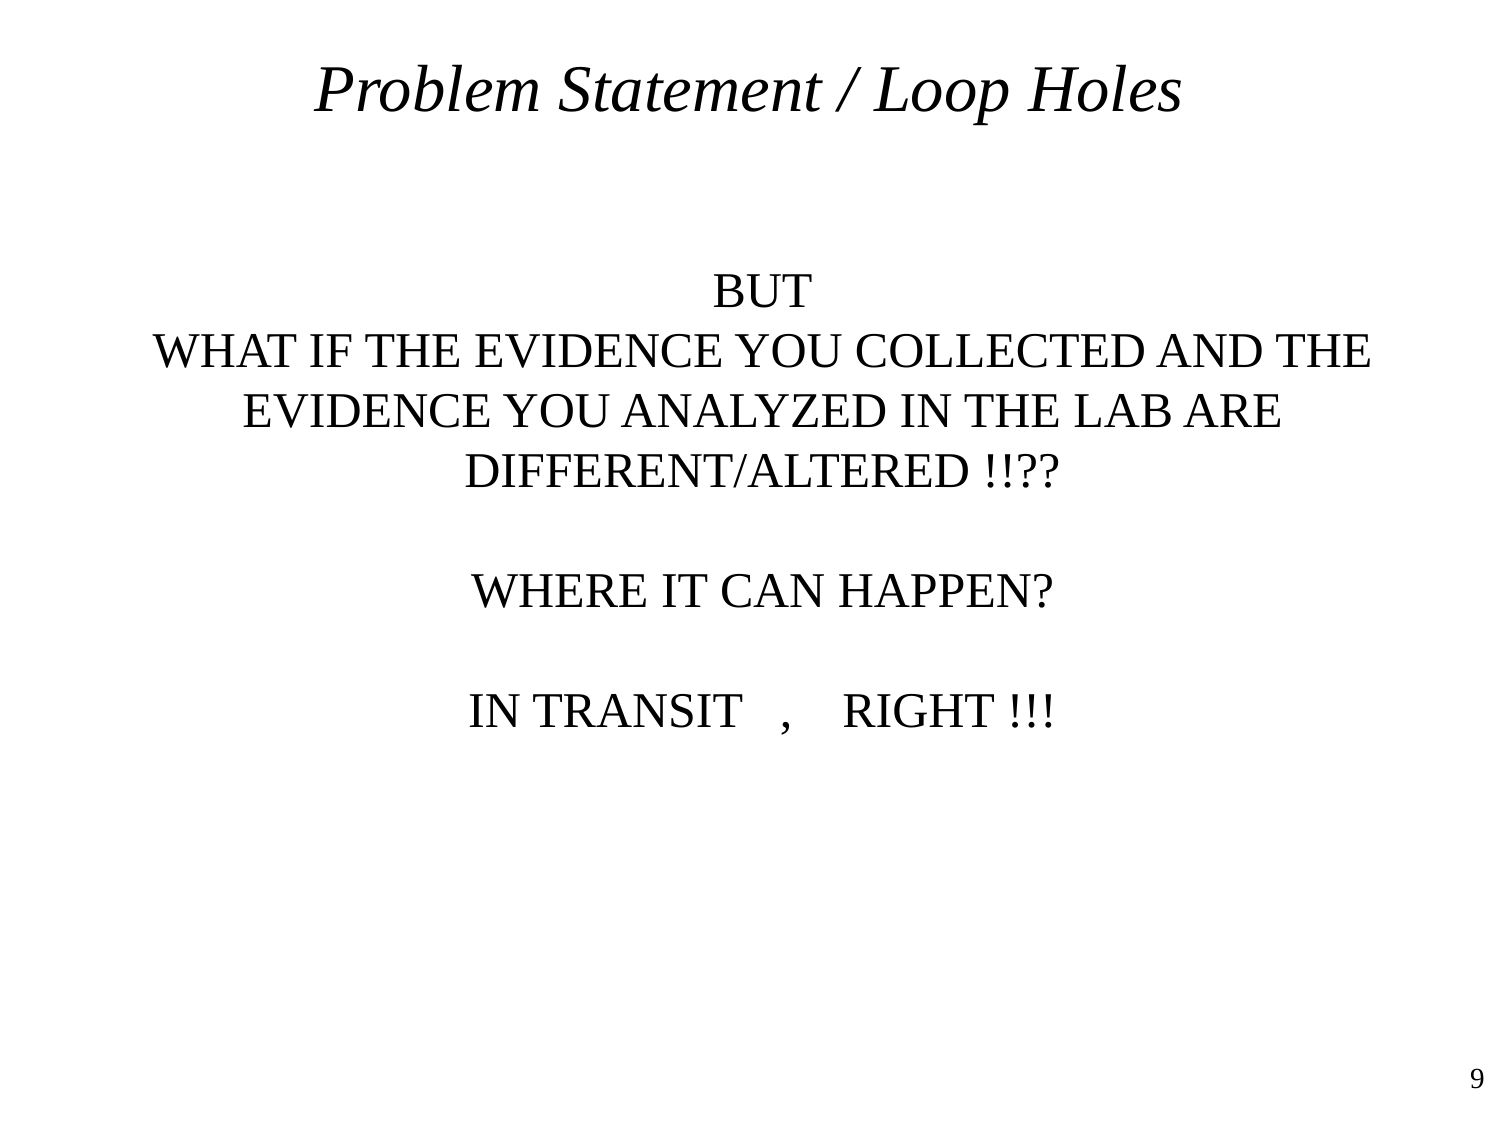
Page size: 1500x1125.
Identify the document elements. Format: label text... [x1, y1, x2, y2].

text_box BUT WHAT IF THE EVIDENCE YOU COLLECTED AND THE EVIDENCE YOU ANALYZED IN THE LAB ARE DIFFERENT/ALTERED !!?? WHERE IT CAN HAPPEN? IN TRANSIT , RIGHT !!! [137, 249, 1388, 805]
slide_number 9 [1087, 1052, 1500, 1125]
list Problem Statement / Loop Holes [112, 37, 1388, 188]
